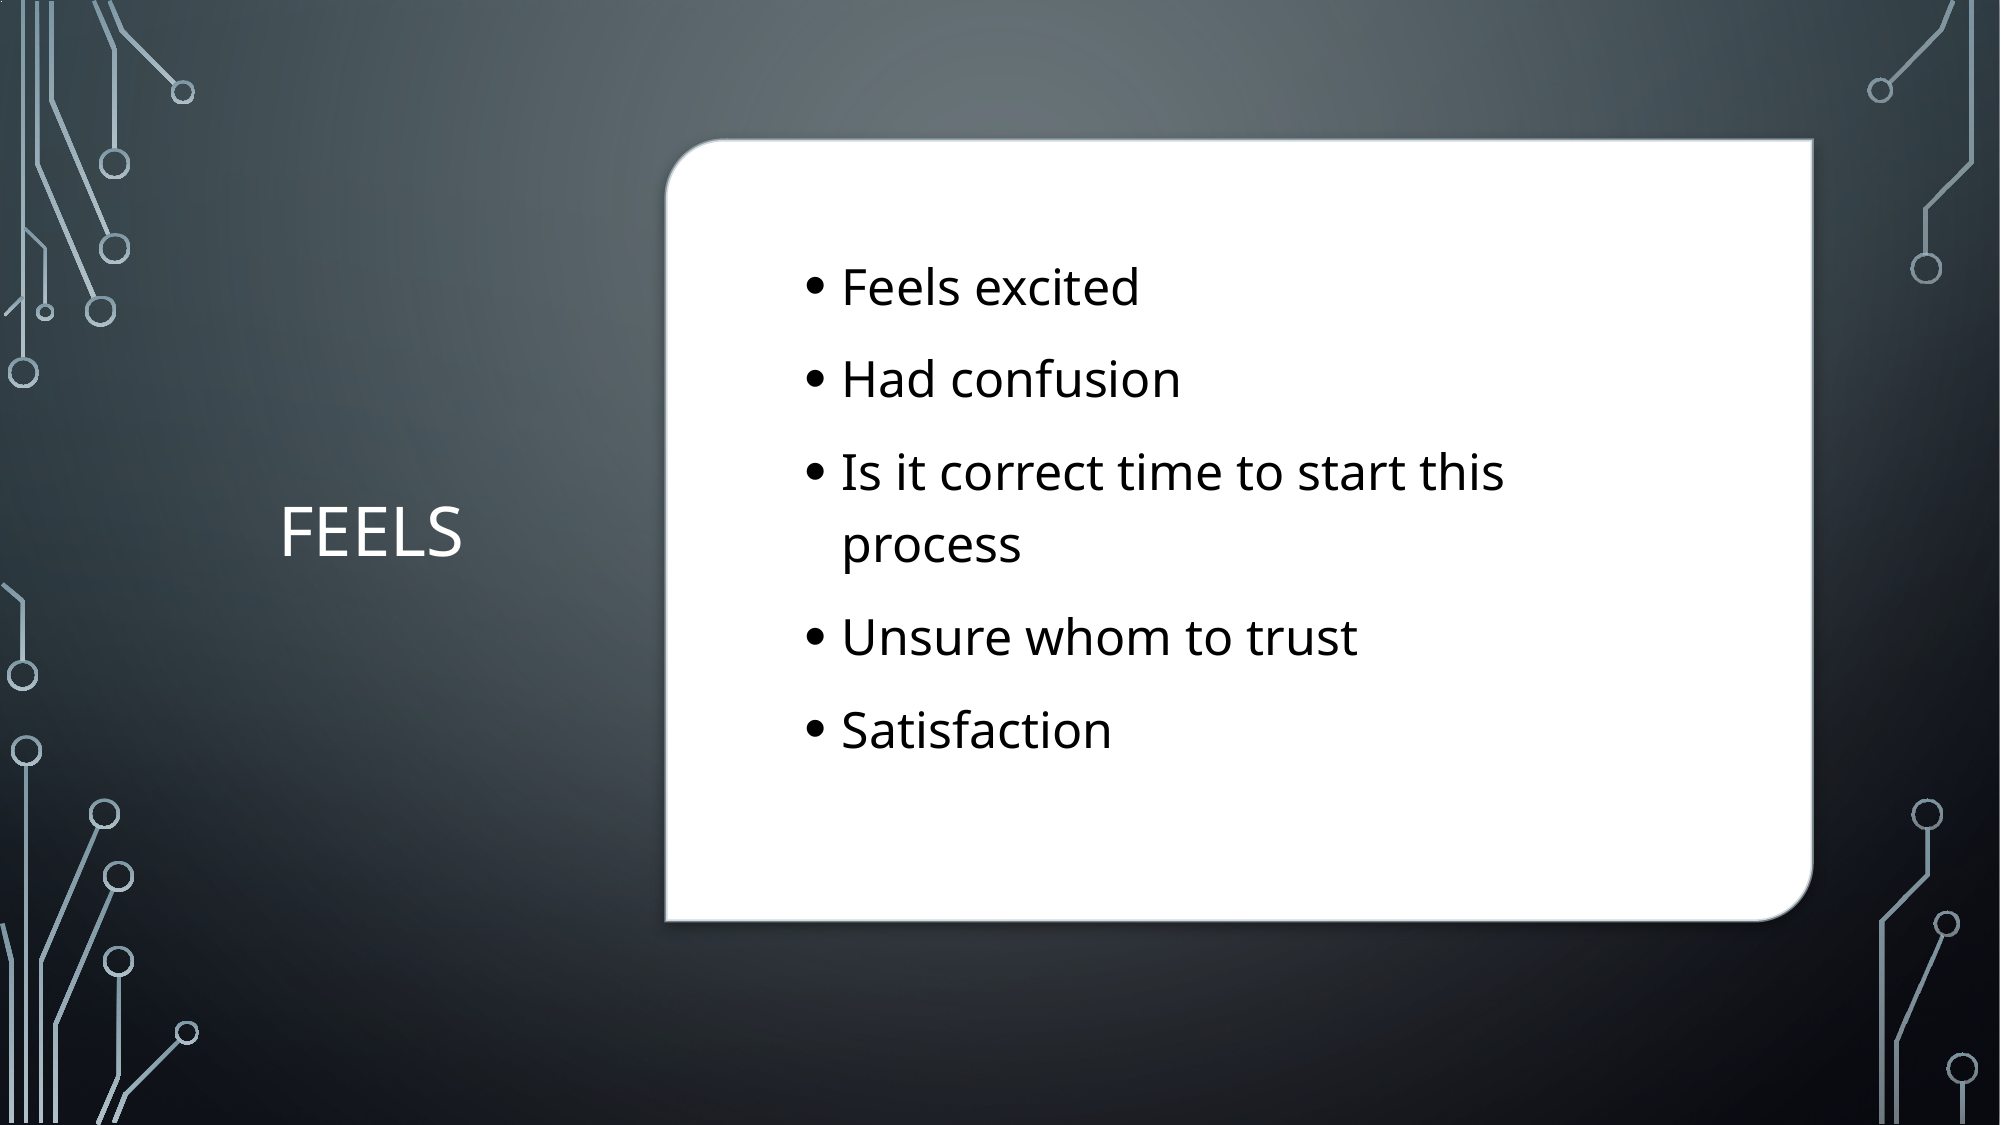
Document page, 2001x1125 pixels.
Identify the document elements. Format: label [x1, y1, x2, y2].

picture [201, 0, 2000, 1125]
text_box [1866, 0, 1978, 1124]
text_box [0, 0, 201, 1125]
